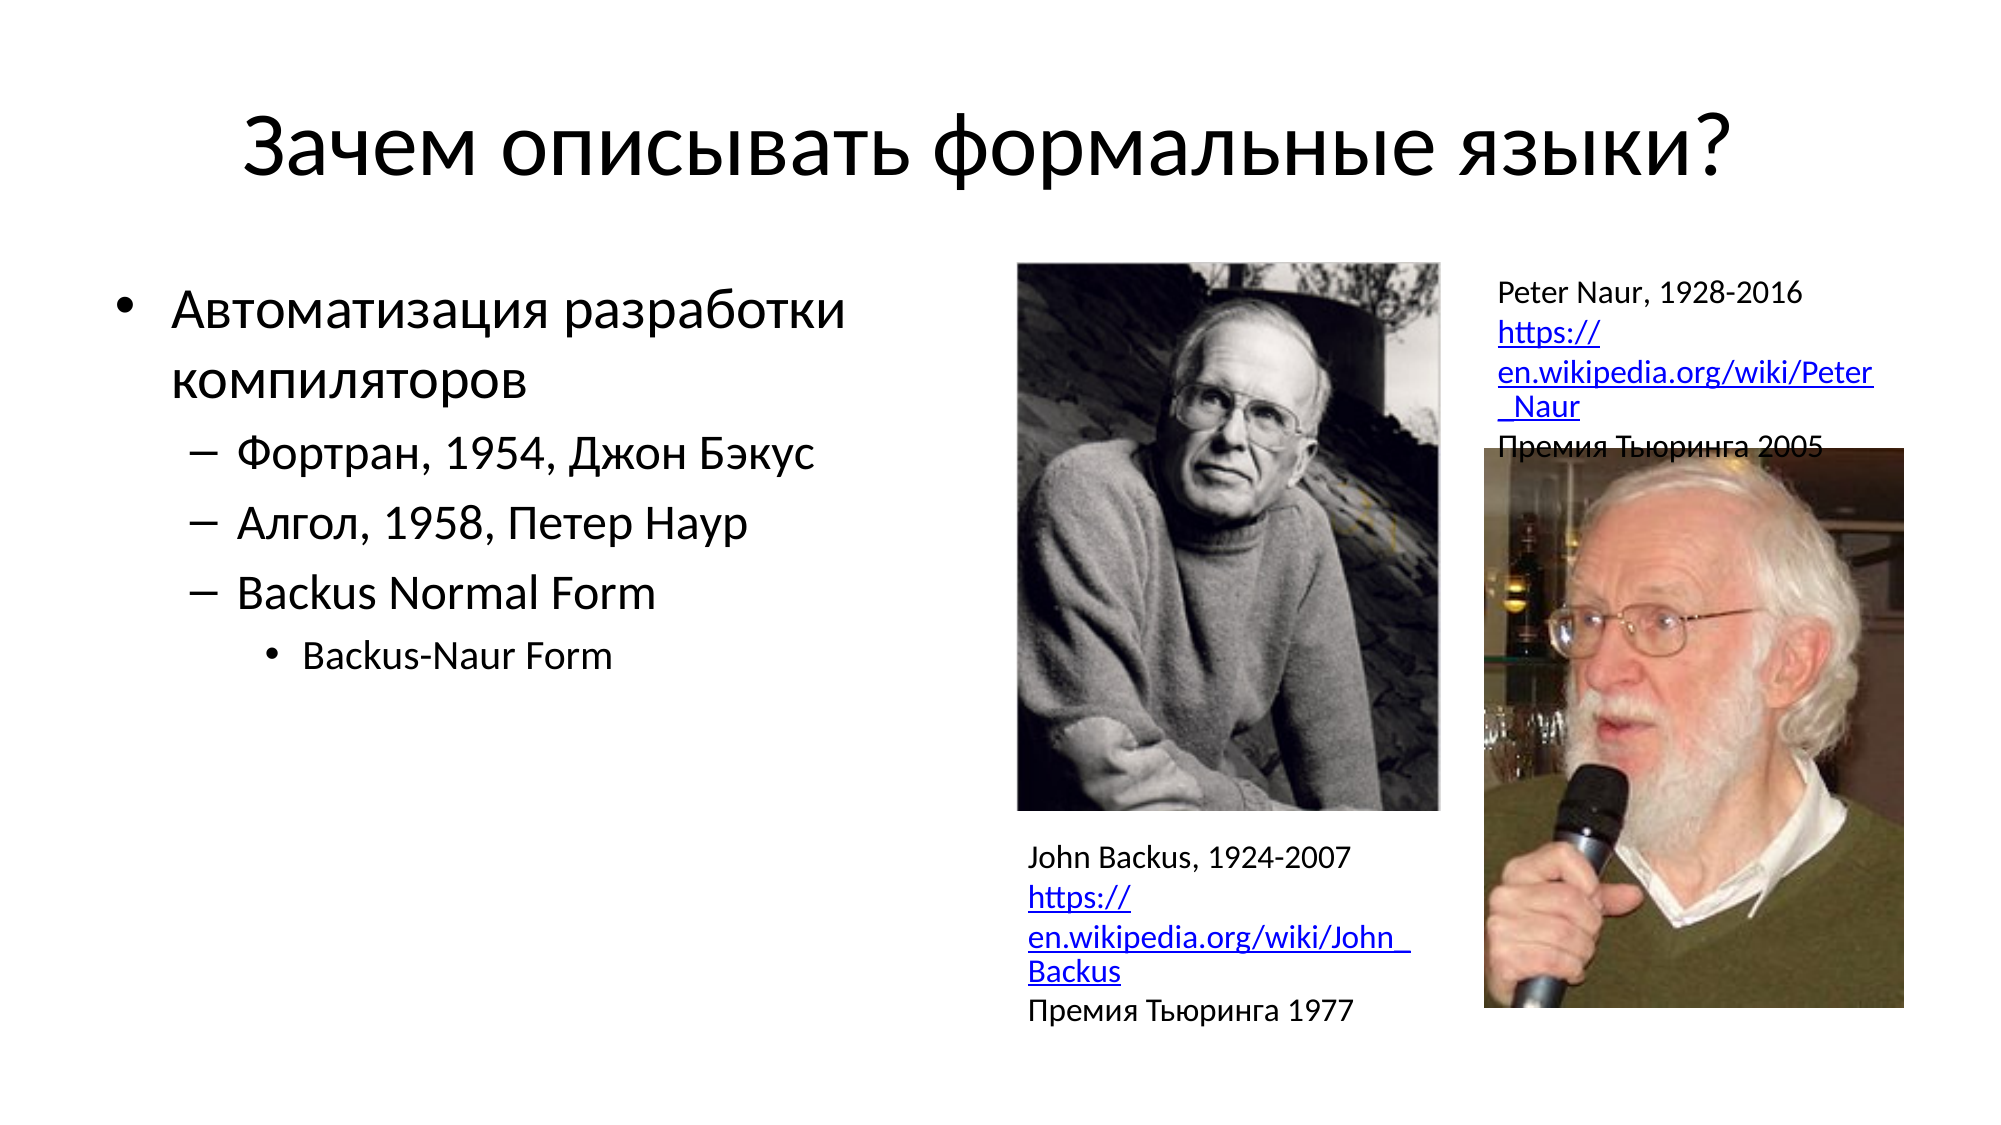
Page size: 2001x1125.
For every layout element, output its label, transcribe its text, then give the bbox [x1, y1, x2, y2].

text_box John Backus, 1924-2007 https://en.wikipedia.org/wiki/John_Backus Премия Тьюринга 1977 [1013, 828, 1438, 1003]
picture [1016, 262, 1441, 811]
picture [1484, 448, 1904, 1008]
list Автоматизация разработки компиляторов Фортран, 1954, Джон Бэкус Алгол, 1958, Петер Наур Backus Normal Form Backus-Naur Form [99, 262, 984, 1005]
title Зачем описывать формальные языки? [99, 45, 1900, 233]
text_box Peter Naur, 1928-2016 https://en.wikipedia.org/wiki/Peter_Naur Премия Тьюринга 2005 [1482, 263, 1902, 438]
